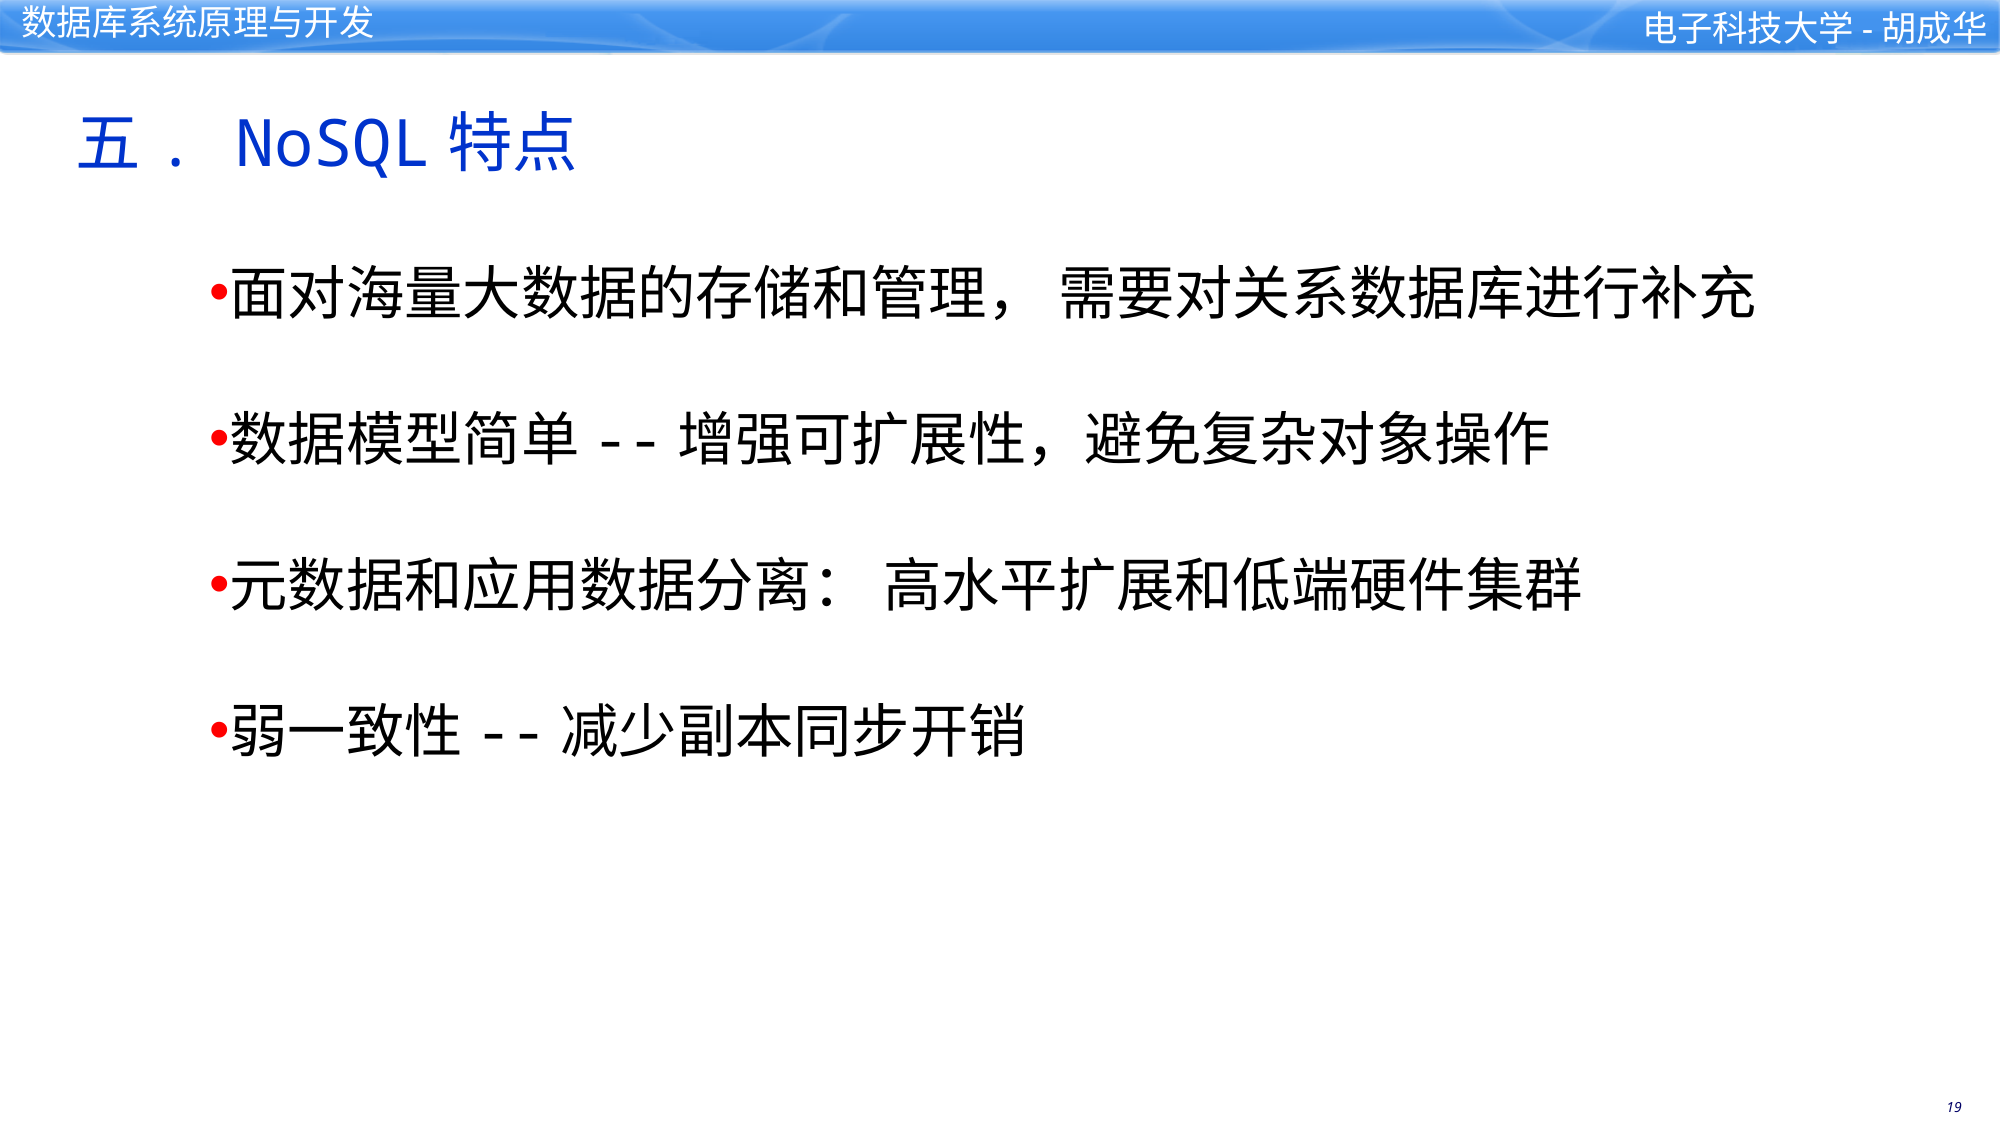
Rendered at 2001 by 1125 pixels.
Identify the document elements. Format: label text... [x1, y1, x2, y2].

text_box 五. NoSQL特点 [56, 90, 1000, 189]
picture [0, 0, 2000, 55]
text_box 面对海量大数据的存储和管理， 需要对关系数据库进行补充 数据模型简单--增强可扩展性，避免复杂对象操作 元数据和应用数据分离： 高水平扩展和低端硬件集群 弱一致性--减少副本同步开销 [113, 243, 1933, 775]
